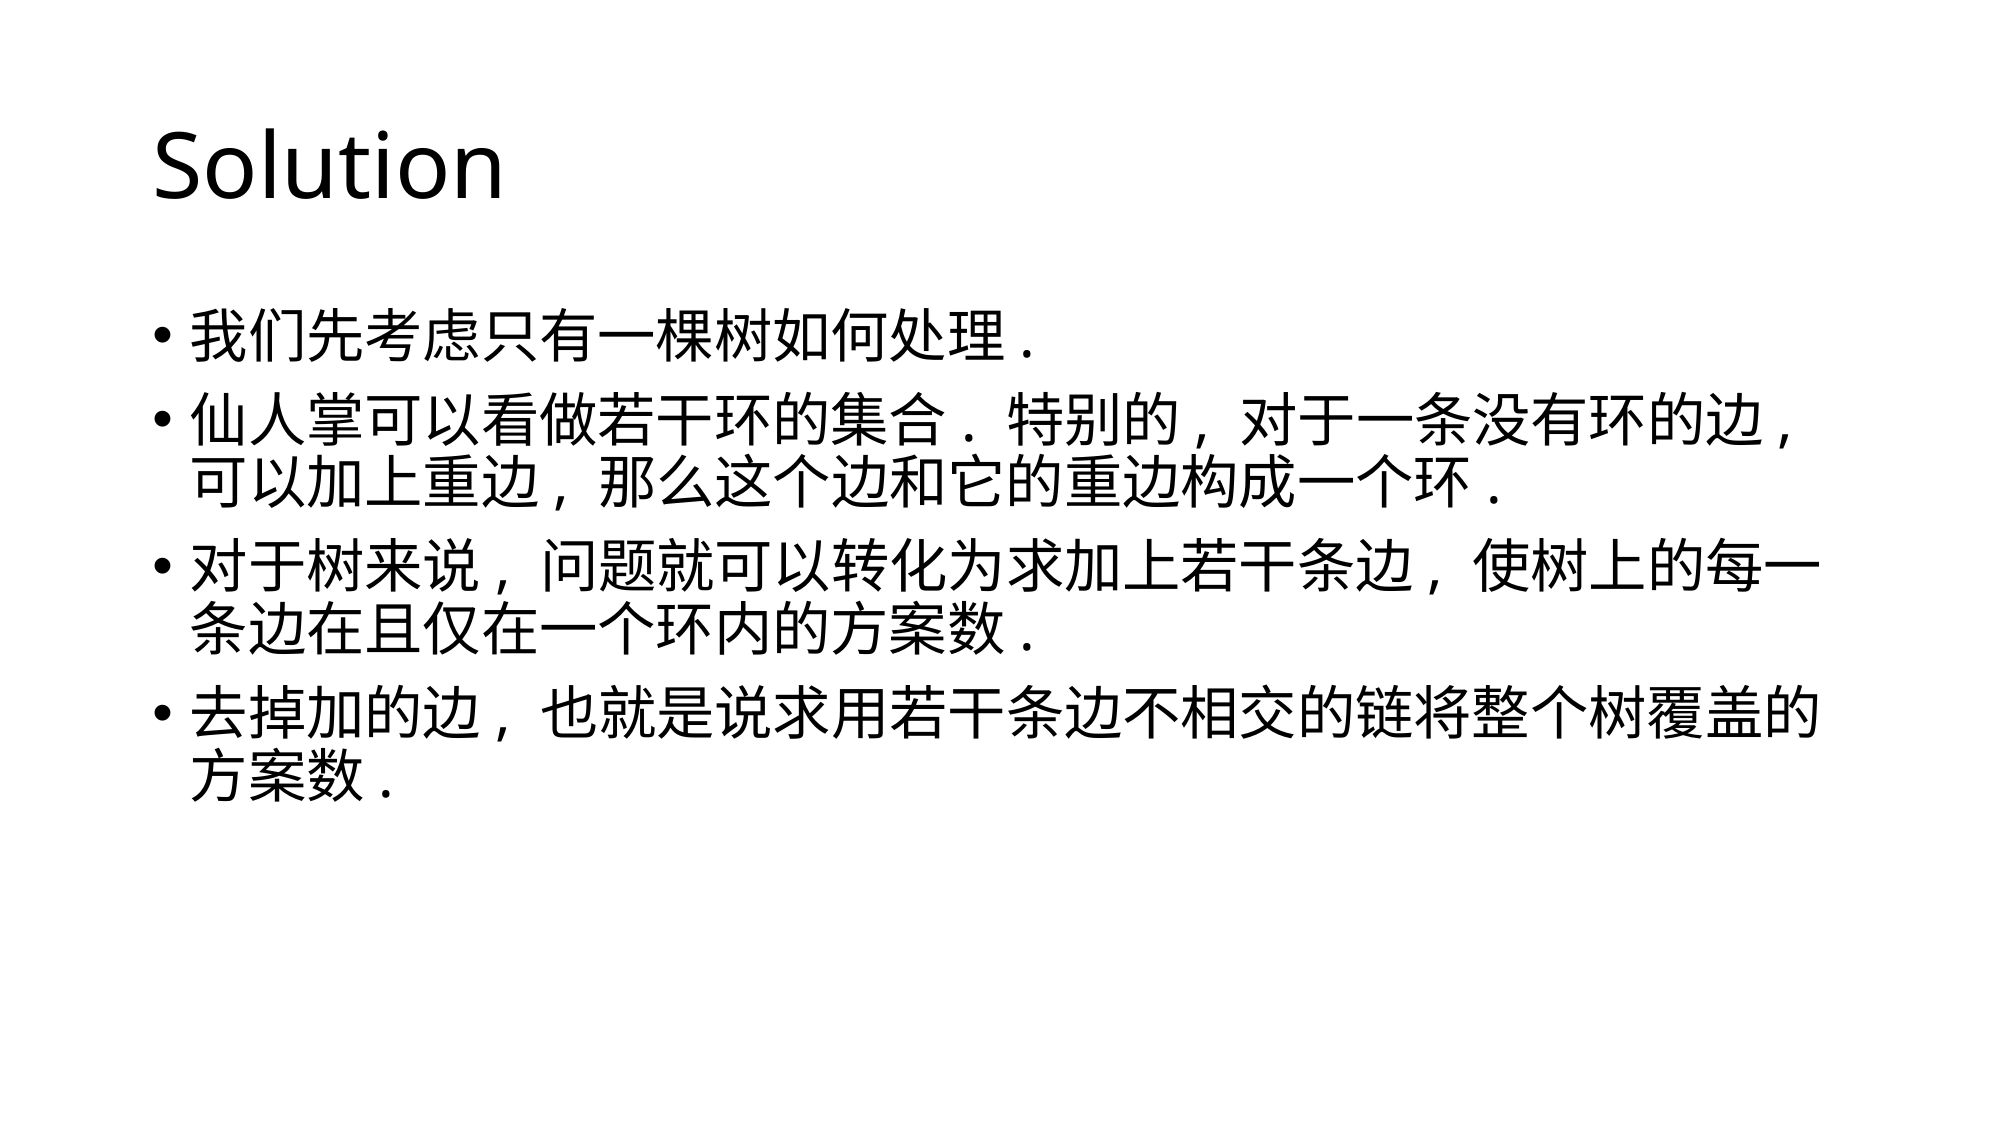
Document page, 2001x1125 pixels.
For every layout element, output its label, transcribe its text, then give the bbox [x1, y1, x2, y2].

title Solution [137, 59, 1863, 278]
list 我们先考虑只有一棵树如何处理. 仙人掌可以看做若干环的集合. 特别的, 对于一条没有环的边, 可以加上重边, 那么这个边和它的重边构成一个环. 对于树来说, 问题就可以转化为求加上若干条边, 使树上的每一条边在且仅在一个环内的方案数. 去掉加的边, 也就是说求用若干条边不相交的链将整个树覆盖的方案数. [137, 299, 1863, 1014]
